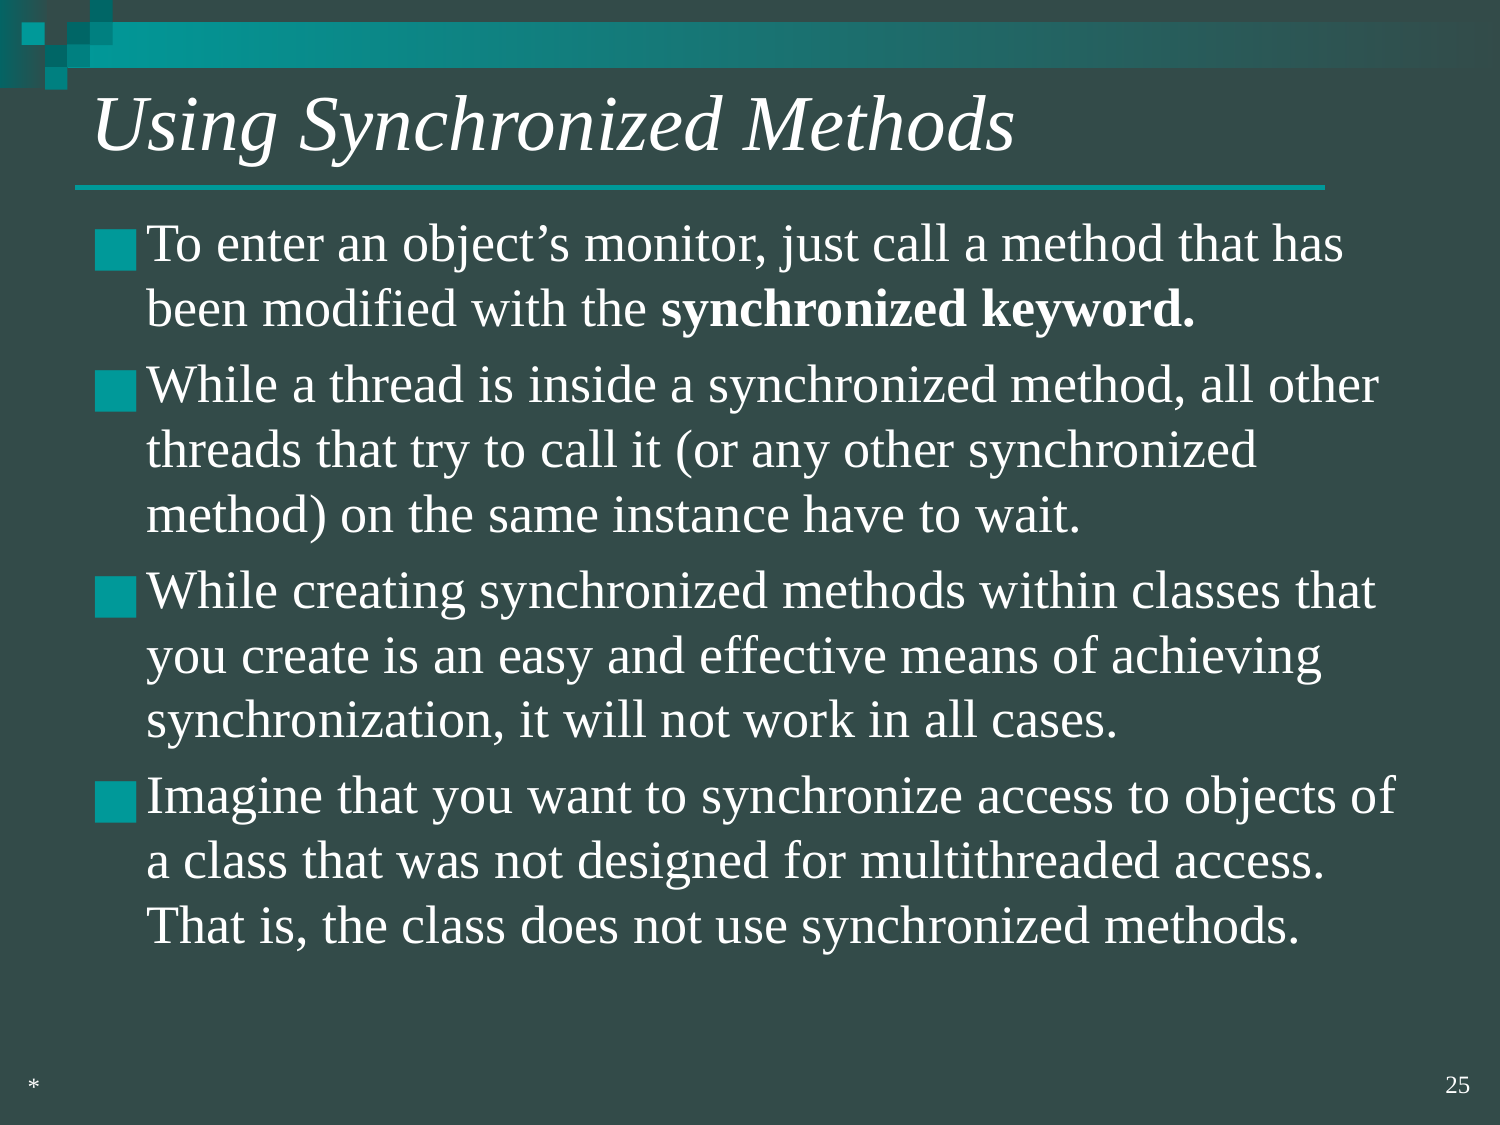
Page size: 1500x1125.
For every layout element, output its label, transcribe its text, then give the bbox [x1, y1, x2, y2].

title Using Synchronized Methods [75, 37, 1425, 200]
text_box ‹#› [1135, 1056, 1486, 1107]
list To enter an object’s monitor, just call a method that has been modified with the synchronized keyword. While a thread is inside a synchronized method, all other threads that try to call it (or any other synchronized method) on the same instance have to wait. While creating synchronized methods within classes that you create is an easy and effective means of achieving synchronization, it will not work in all cases. Imagine that you want to synchronize access to objects of a class that was not designed for multithreaded access. That is, the class does not use synchronized methods. [75, 200, 1425, 1038]
